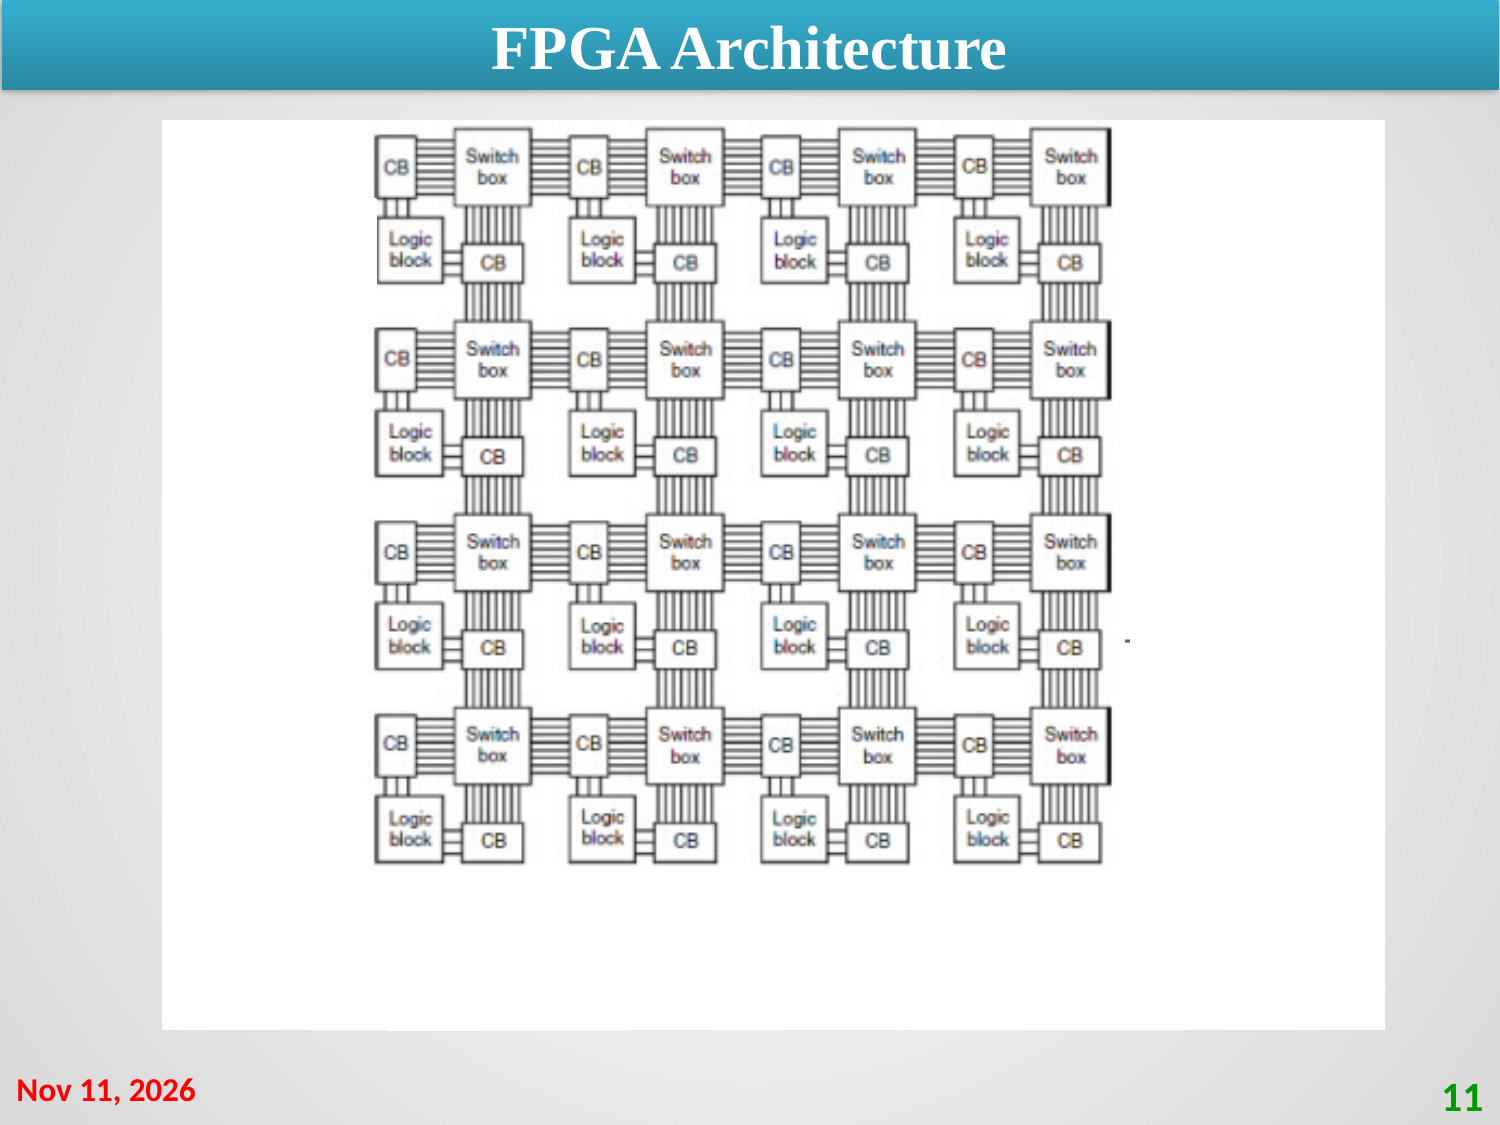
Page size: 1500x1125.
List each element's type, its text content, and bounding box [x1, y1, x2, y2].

text_box FPGA Architecture [2, 0, 1499, 90]
slide_number 11-Feb-21 [1, 1057, 352, 1118]
picture [162, 120, 1385, 1031]
slide_number 11 [1148, 1065, 1499, 1125]
